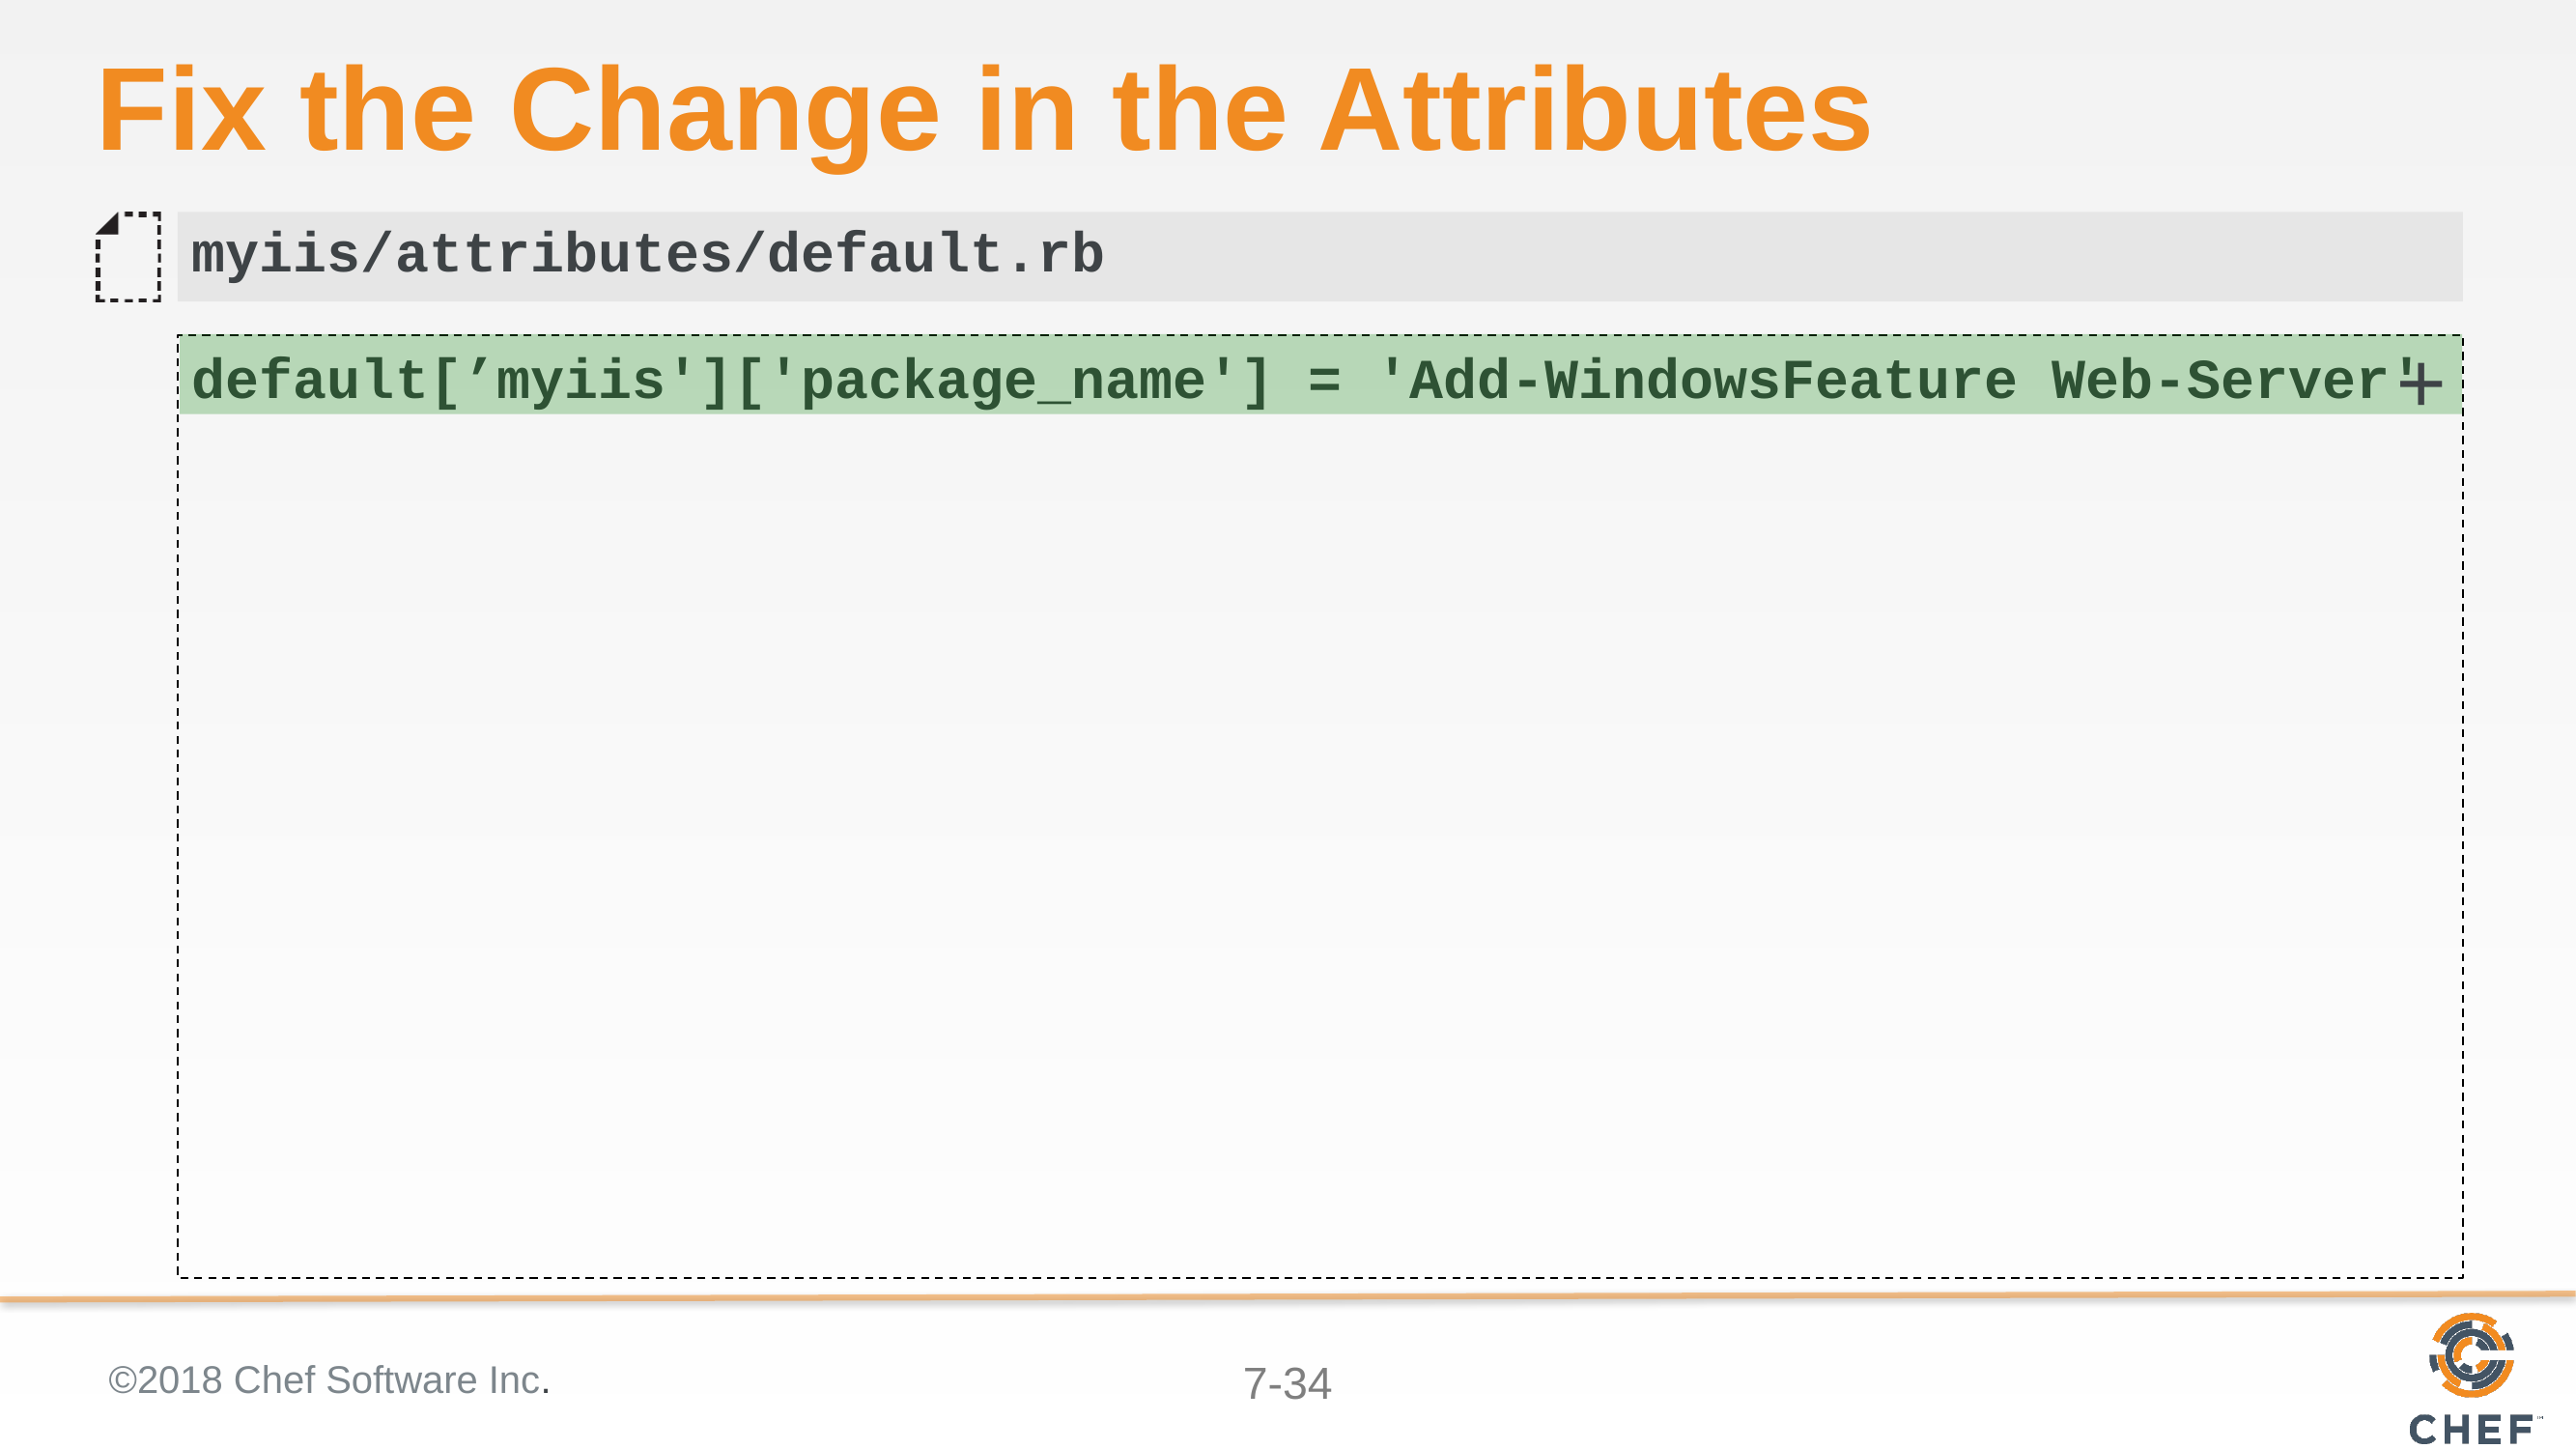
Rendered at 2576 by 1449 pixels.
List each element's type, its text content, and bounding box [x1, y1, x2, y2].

list myiis/attributes/default.rb [177, 212, 2463, 302]
list + [180, 333, 2463, 414]
title Fix the Change in the Attributes [96, 48, 2463, 180]
picture [2399, 1297, 2551, 1449]
list default[’myiis']['package_name'] = 'Add-WindowsFeature Web-Server' [177, 334, 2464, 1279]
